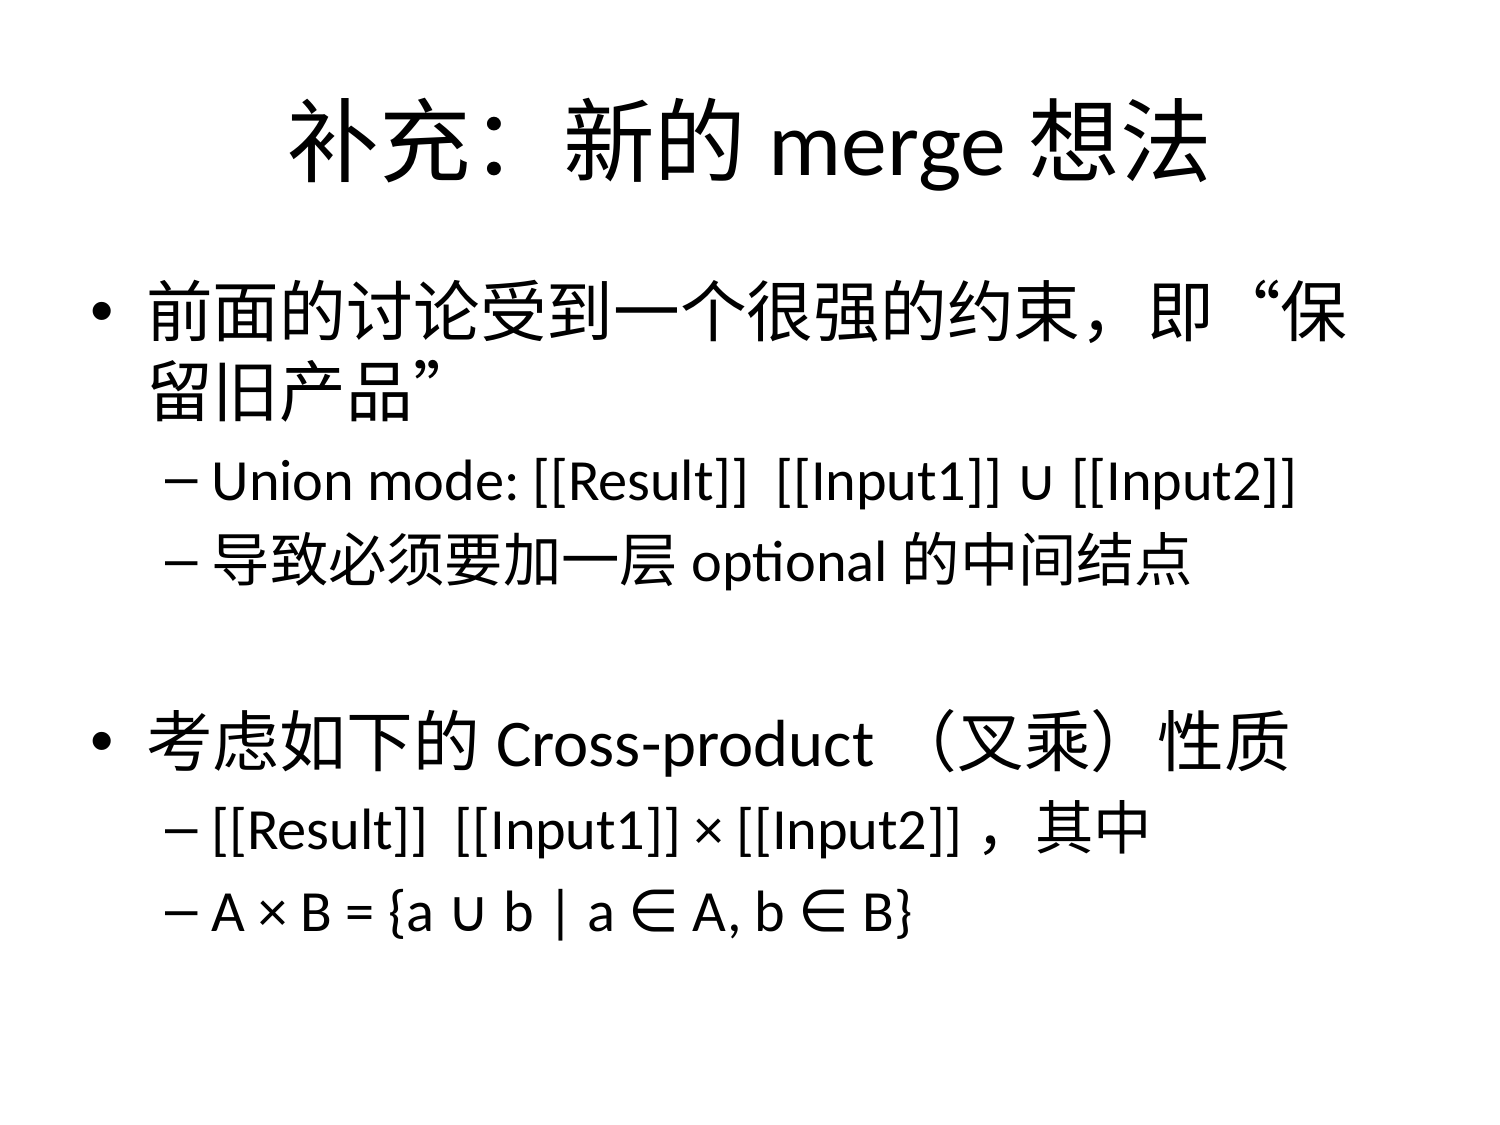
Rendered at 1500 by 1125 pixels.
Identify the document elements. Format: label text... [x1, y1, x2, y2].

title 补充：新的merge想法 [75, 45, 1425, 233]
